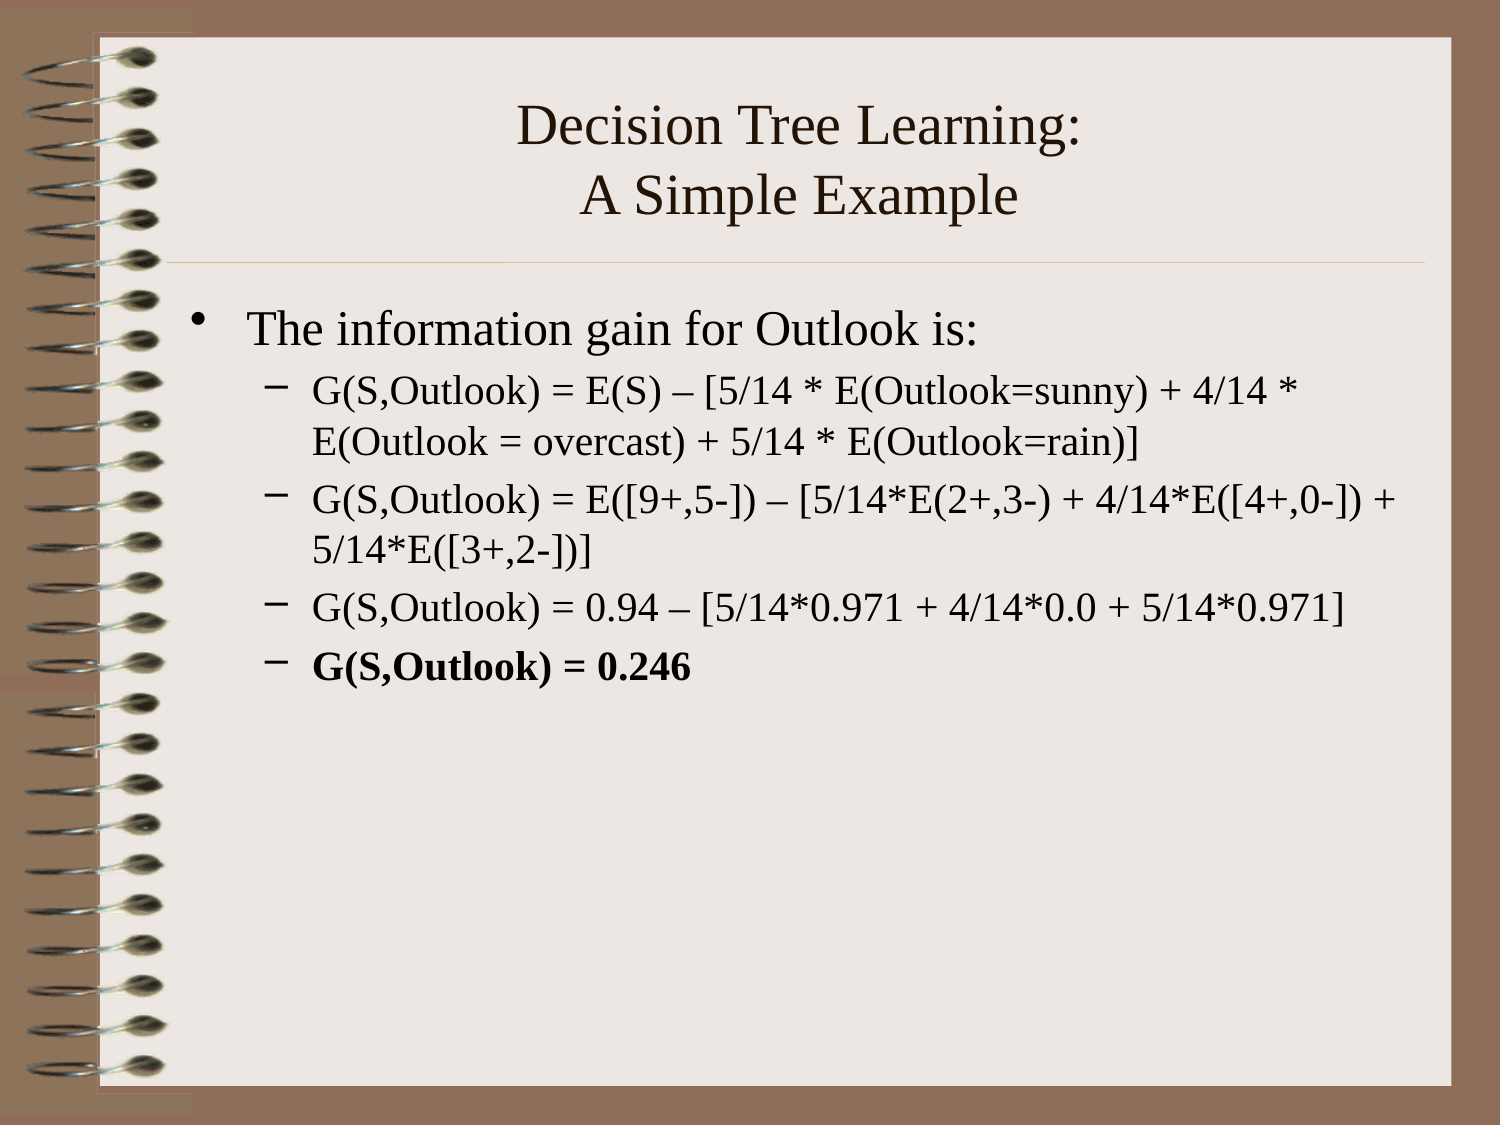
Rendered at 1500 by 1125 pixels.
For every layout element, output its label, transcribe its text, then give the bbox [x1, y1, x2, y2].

title Decision Tree Learning: A Simple Example [174, 62, 1426, 251]
list The information gain for Outlook is: G(S,Outlook) = E(S) – [5/14 * E(Outlook=sunny) + 4/14 * E(Outlook = overcast) + 5/14 * E(Outlook=rain)] G(S,Outlook) = E([9+,5-]) – [5/14*E(2+,3-) + 4/14*E([4+,0-]) + 5/14*E([3+,2-])] G(S,Outlook) = 0.94 – [5/14*0.971 + 4/14*0.0 + 5/14*0.971] G(S,Outlook) = 0.246 [174, 287, 1426, 963]
picture [0, 692, 194, 1115]
picture [0, 8, 194, 674]
